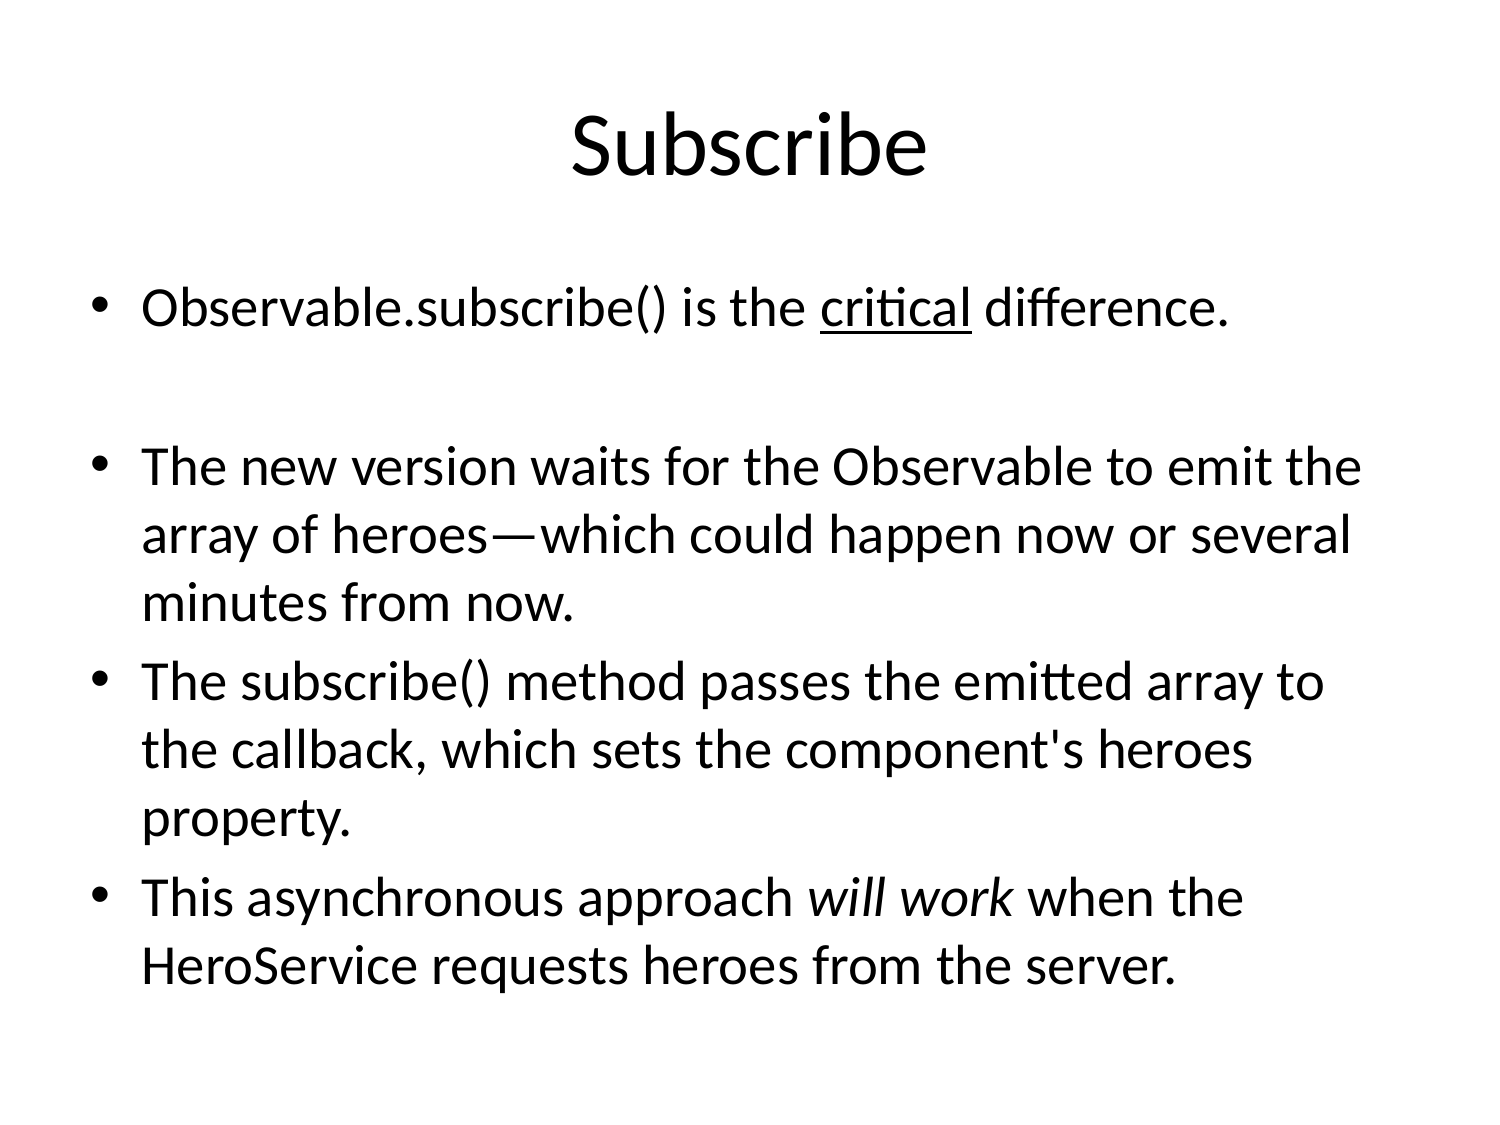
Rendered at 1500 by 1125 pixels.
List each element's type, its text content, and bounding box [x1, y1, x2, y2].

title Subscribe [75, 45, 1425, 233]
list Observable.subscribe() is the critical difference. The new version waits for the Observable to emit the array of heroes—which could happen now or several minutes from now. The subscribe() method passes the emitted array to the callback, which sets the component's heroes property. This asynchronous approach will work when the HeroService requests heroes from the server. [75, 262, 1425, 1005]
